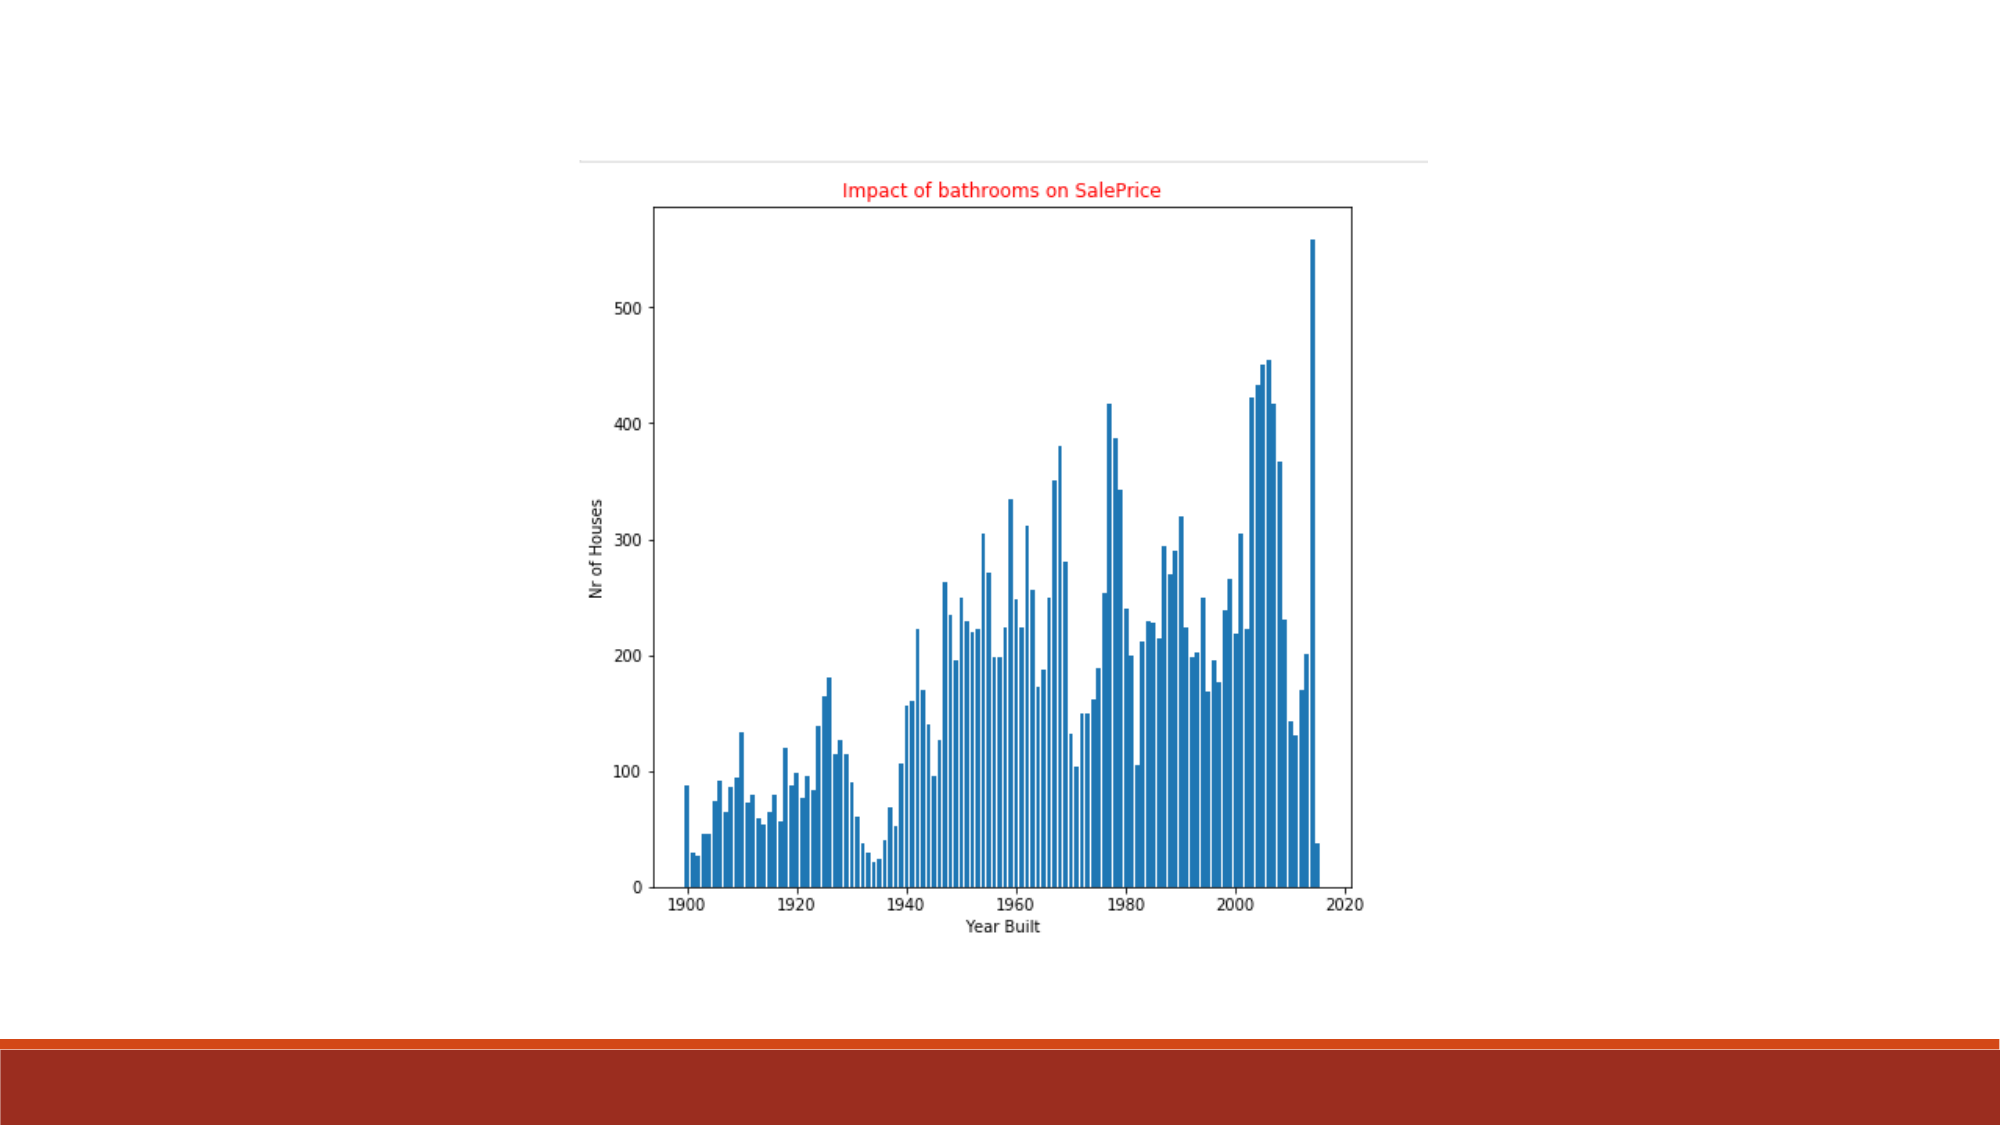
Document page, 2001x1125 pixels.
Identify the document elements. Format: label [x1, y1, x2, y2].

picture [572, 160, 1428, 965]
